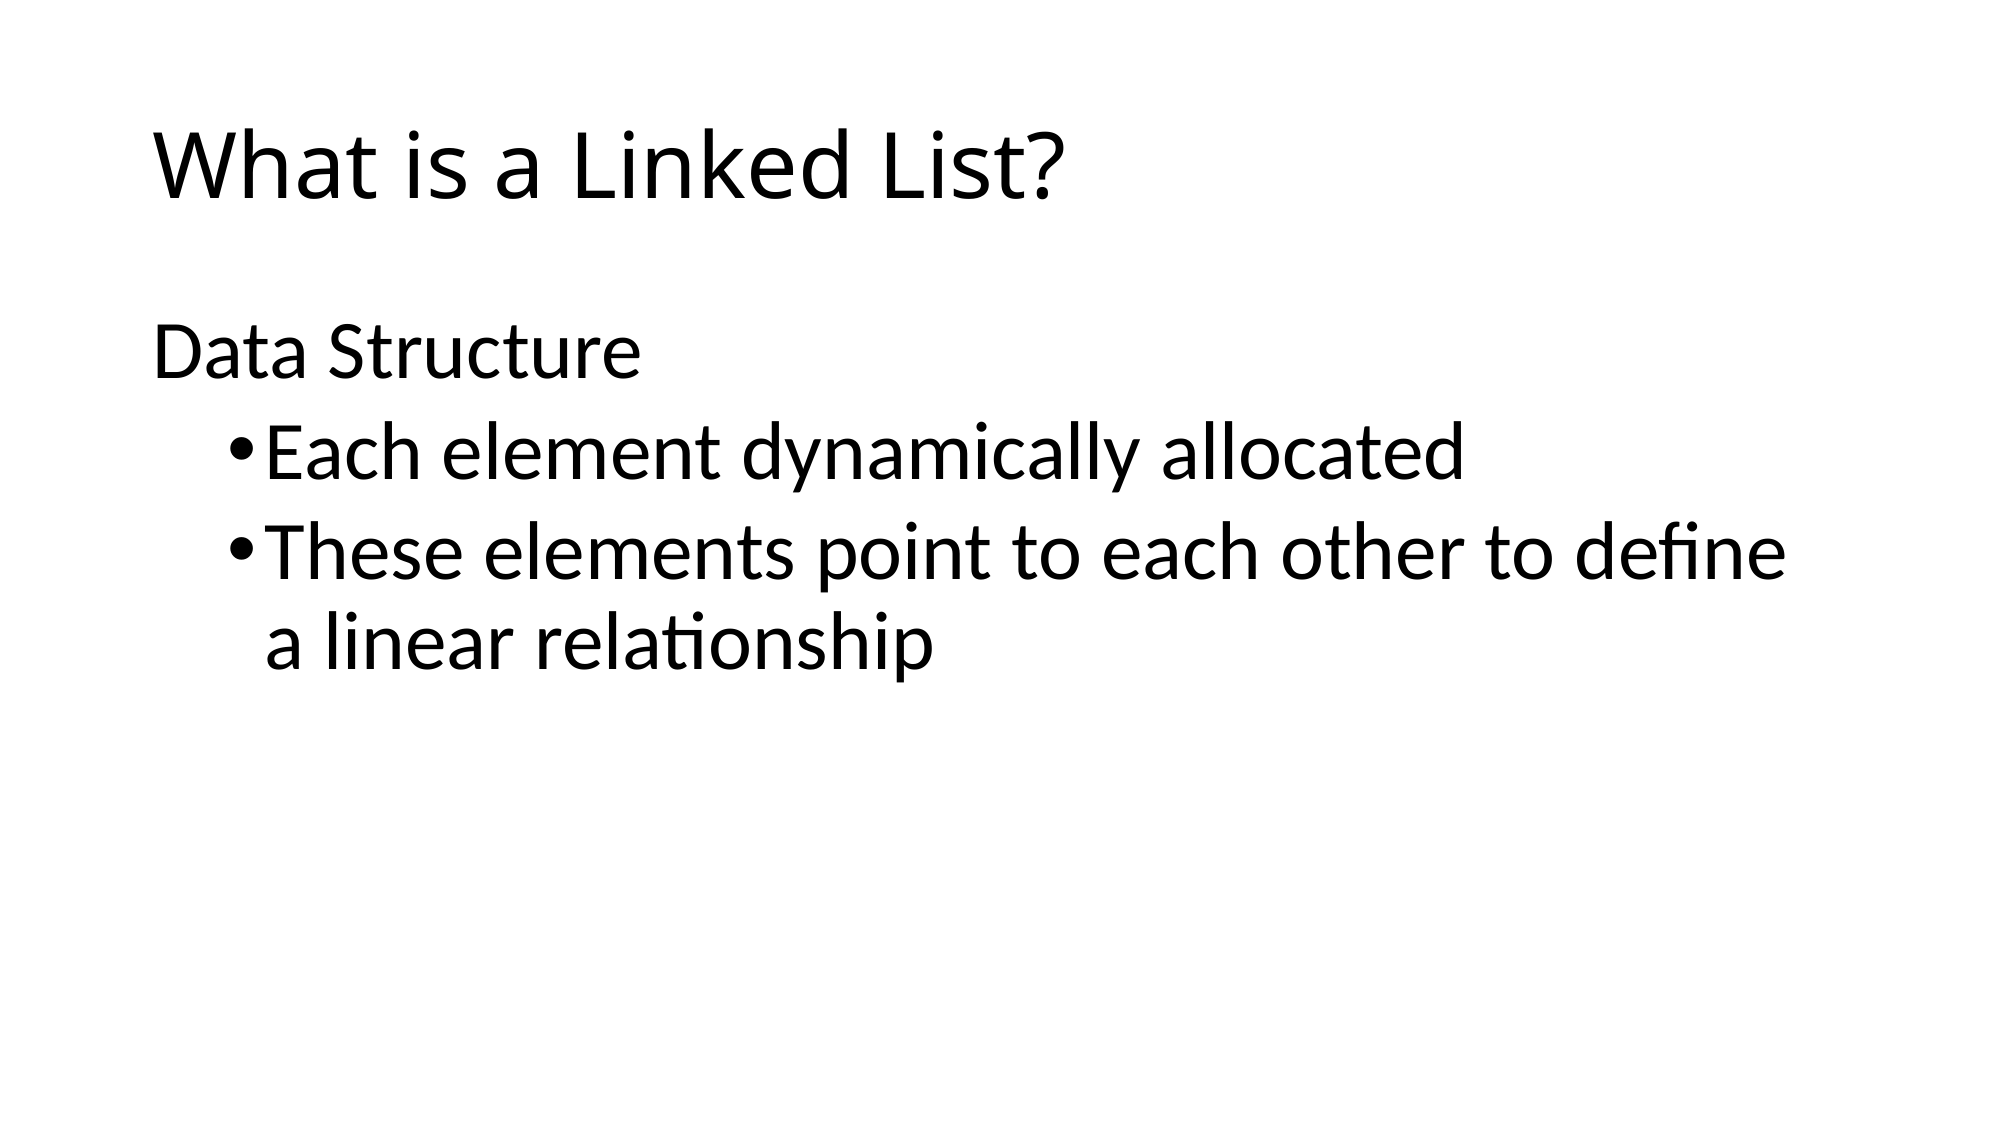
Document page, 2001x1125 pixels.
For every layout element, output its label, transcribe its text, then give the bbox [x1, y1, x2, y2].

list Data Structure Each element dynamically allocated These elements point to each other to define a linear relationship [137, 299, 1863, 1014]
title What is a Linked List? [137, 59, 1863, 278]
